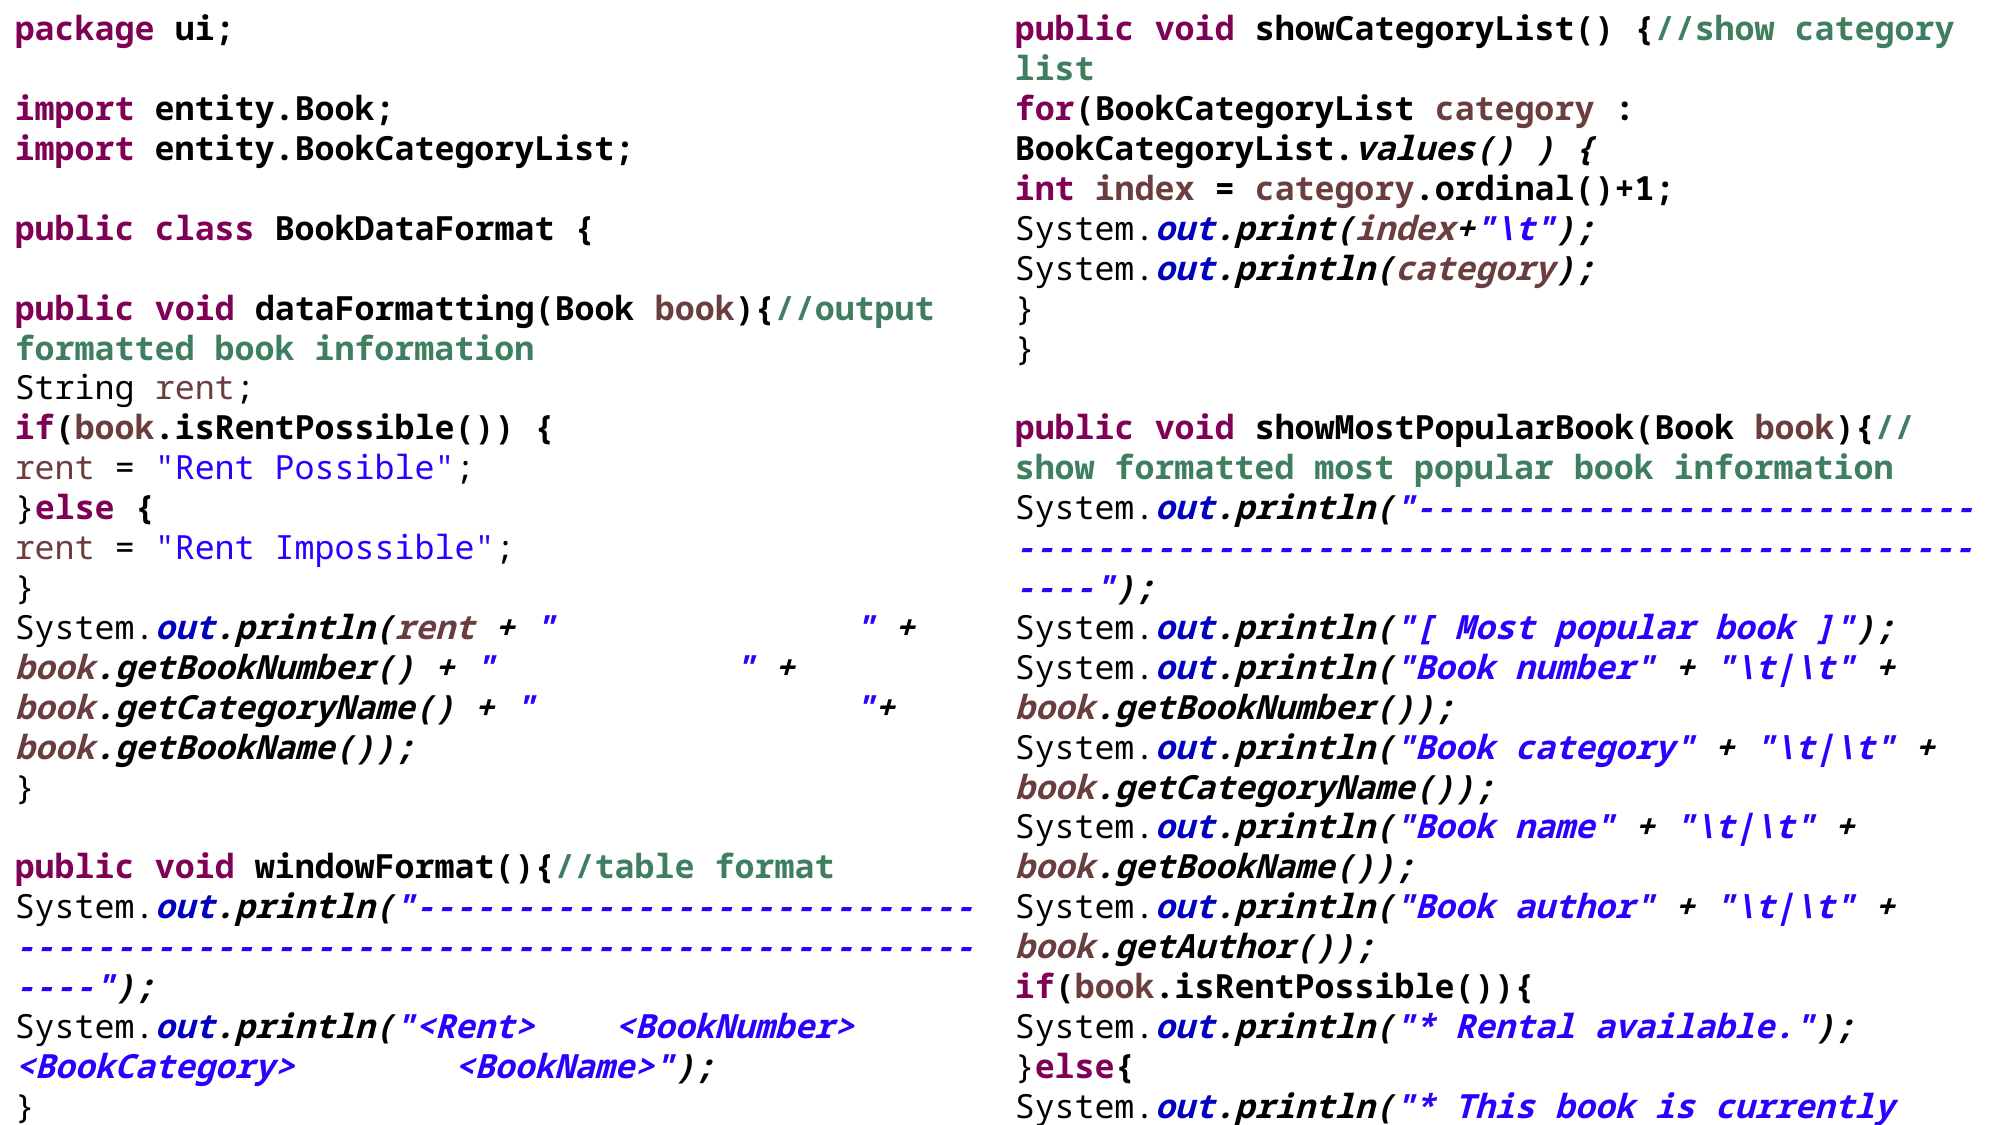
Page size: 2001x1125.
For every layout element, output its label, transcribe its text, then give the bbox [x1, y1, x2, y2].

text_box public void showCategoryList() {//show category list for(BookCategoryList category : BookCategoryList.values() ) { int index = category.ordinal()+1; System.out.print(index+"\t"); System.out.println(category); } } public void showMostPopularBook(Book book){//show formatted most popular book information System.out.println("--------------------------------------------------------------------------------"); System.out.println("[ Most popular book ]"); System.out.println("Book number" + "\t|\t" + book.getBookNumber()); System.out.println("Book category" + "\t|\t" + book.getCategoryName()); System.out.println("Book name" + "\t|\t" + book.getBookName()); System.out.println("Book author" + "\t|\t" + book.getAuthor()); if(book.isRentPossible()){ System.out.println("* Rental available."); }else{ System.out.println("* This book is currently being rented."); }}} [999, 0, 2000, 1125]
text_box package ui; import entity.Book; import entity.BookCategoryList; public class BookDataFormat { public void dataFormatting(Book book){//output formatted book information String rent; if(book.isRentPossible()) { rent = "Rent Possible"; }else { rent = "Rent Impossible"; } System.out.println(rent + " " + book.getBookNumber() + " " + book.getCategoryName() + " "+ book.getBookName()); } public void windowFormat(){//table format System.out.println("--------------------------------------------------------------------------------"); System.out.println("<Rent> <BookNumber> <BookCategory> <BookName>"); } [0, 0, 999, 1125]
